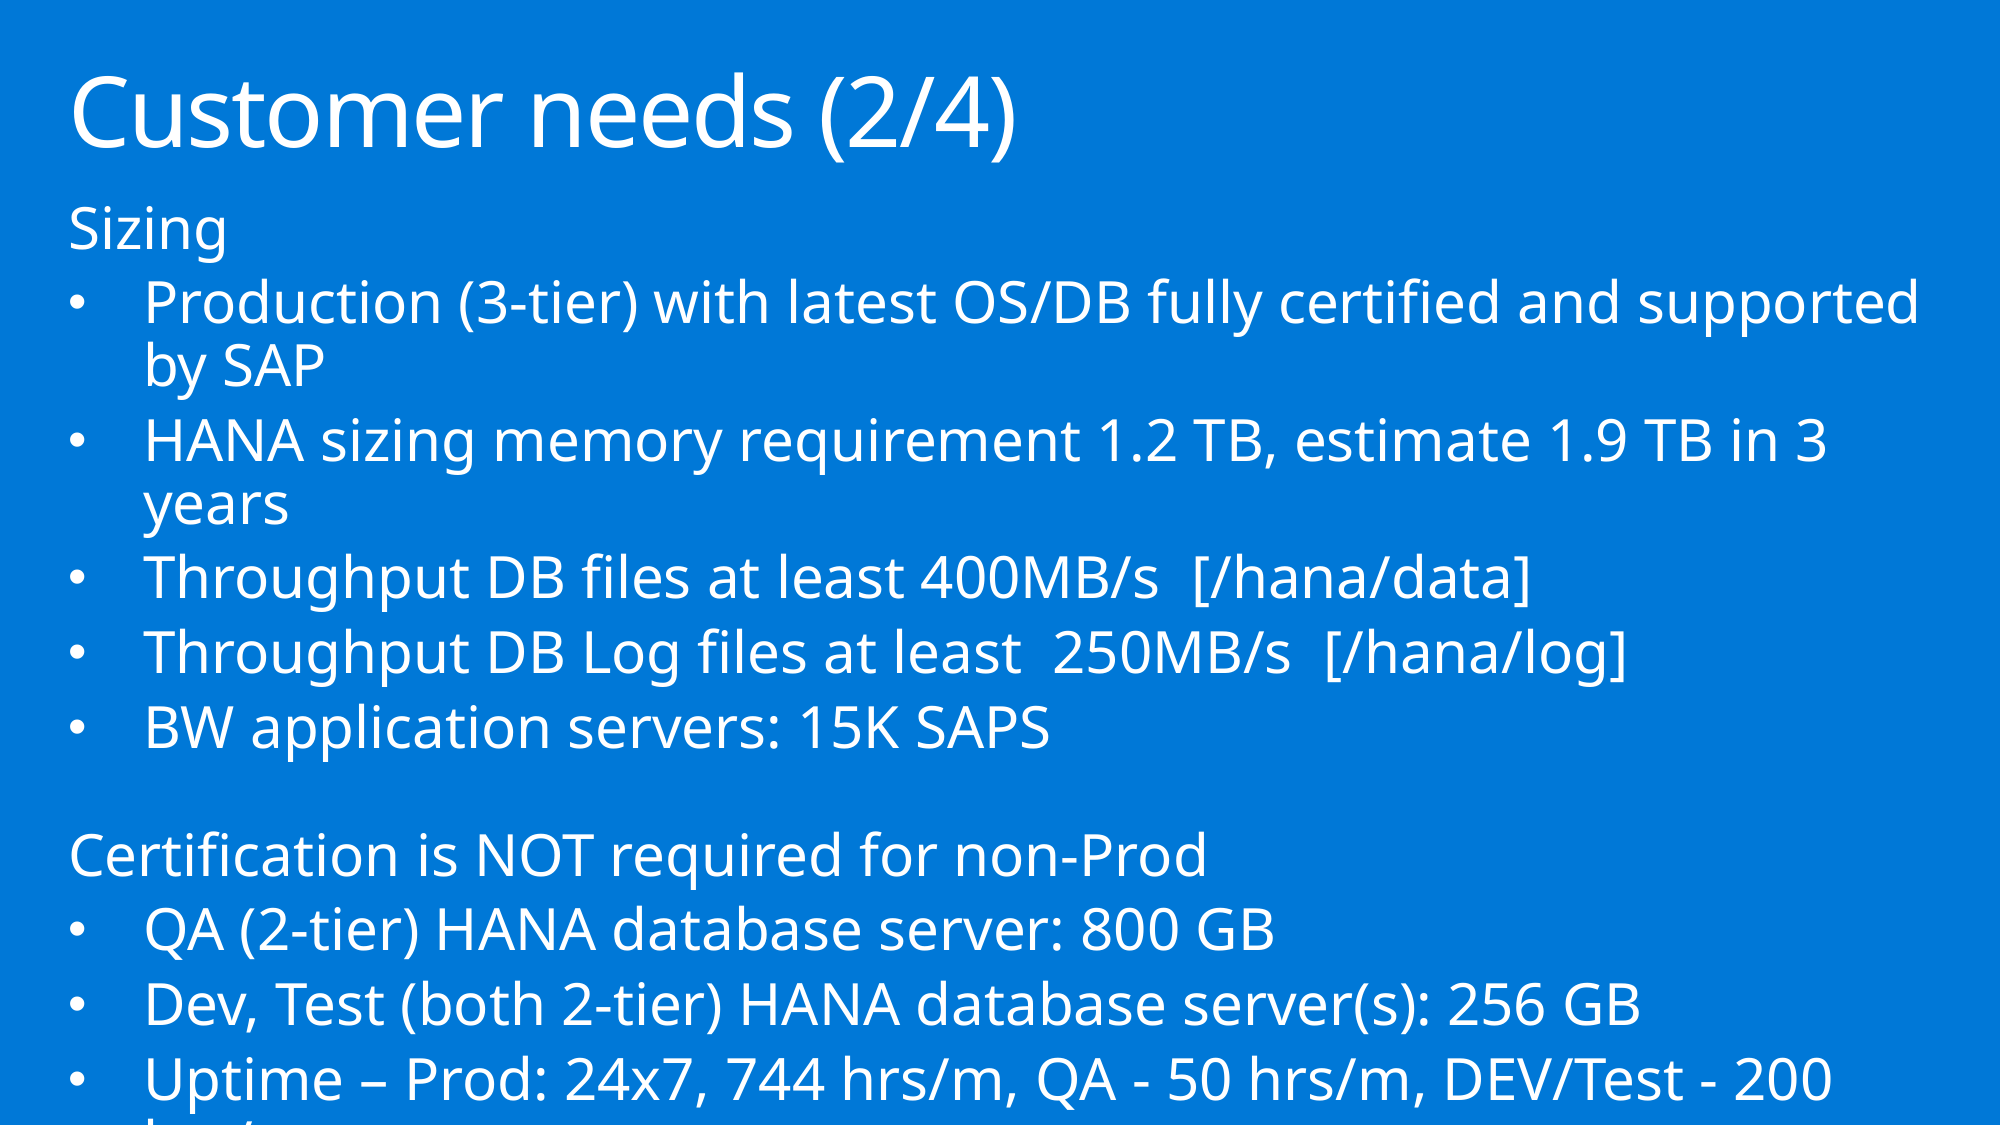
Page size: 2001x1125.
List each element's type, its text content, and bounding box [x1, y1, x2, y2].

list Sizing Production (3-tier) with latest OS/DB fully certified and supported by SAP HANA sizing memory requirement 1.2 TB, estimate 1.9 TB in 3 years Throughput DB files at least 400MB/s [/hana/data] Throughput DB Log files at least 250MB/s [/hana/log] BW application servers: 15K SAPS Certification is NOT required for non-Prod QA (2-tier) HANA database server: 800 GB Dev, Test (both 2-tier) HANA database server(s): 256 GB Uptime – Prod: 24x7, 744 hrs/m, QA - 50 hrs/m, DEV/Test - 200 hrs/m [44, 183, 1956, 1073]
title Customer needs (2/4) [44, 47, 1957, 196]
